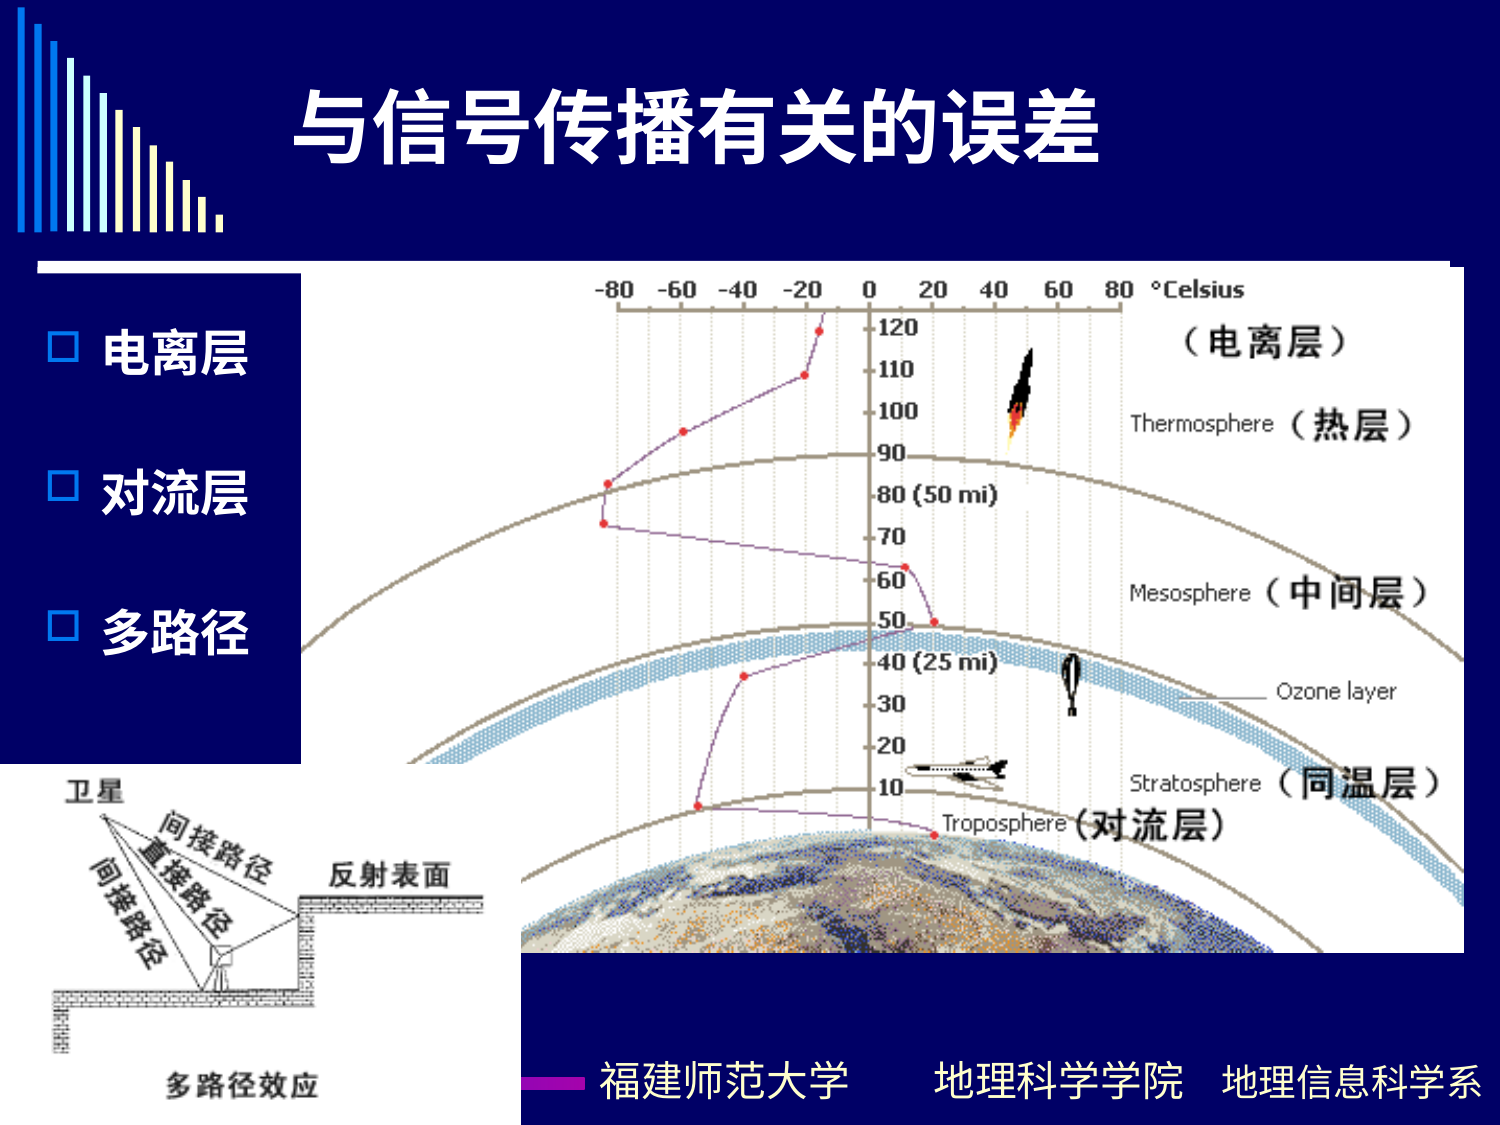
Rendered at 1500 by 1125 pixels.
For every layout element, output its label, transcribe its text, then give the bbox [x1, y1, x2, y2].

list 电离层 对流层 多路径 [29, 314, 295, 716]
picture [300, 266, 1464, 954]
title 与信号传播有关的误差 [275, 19, 1425, 232]
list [0, 764, 522, 1125]
